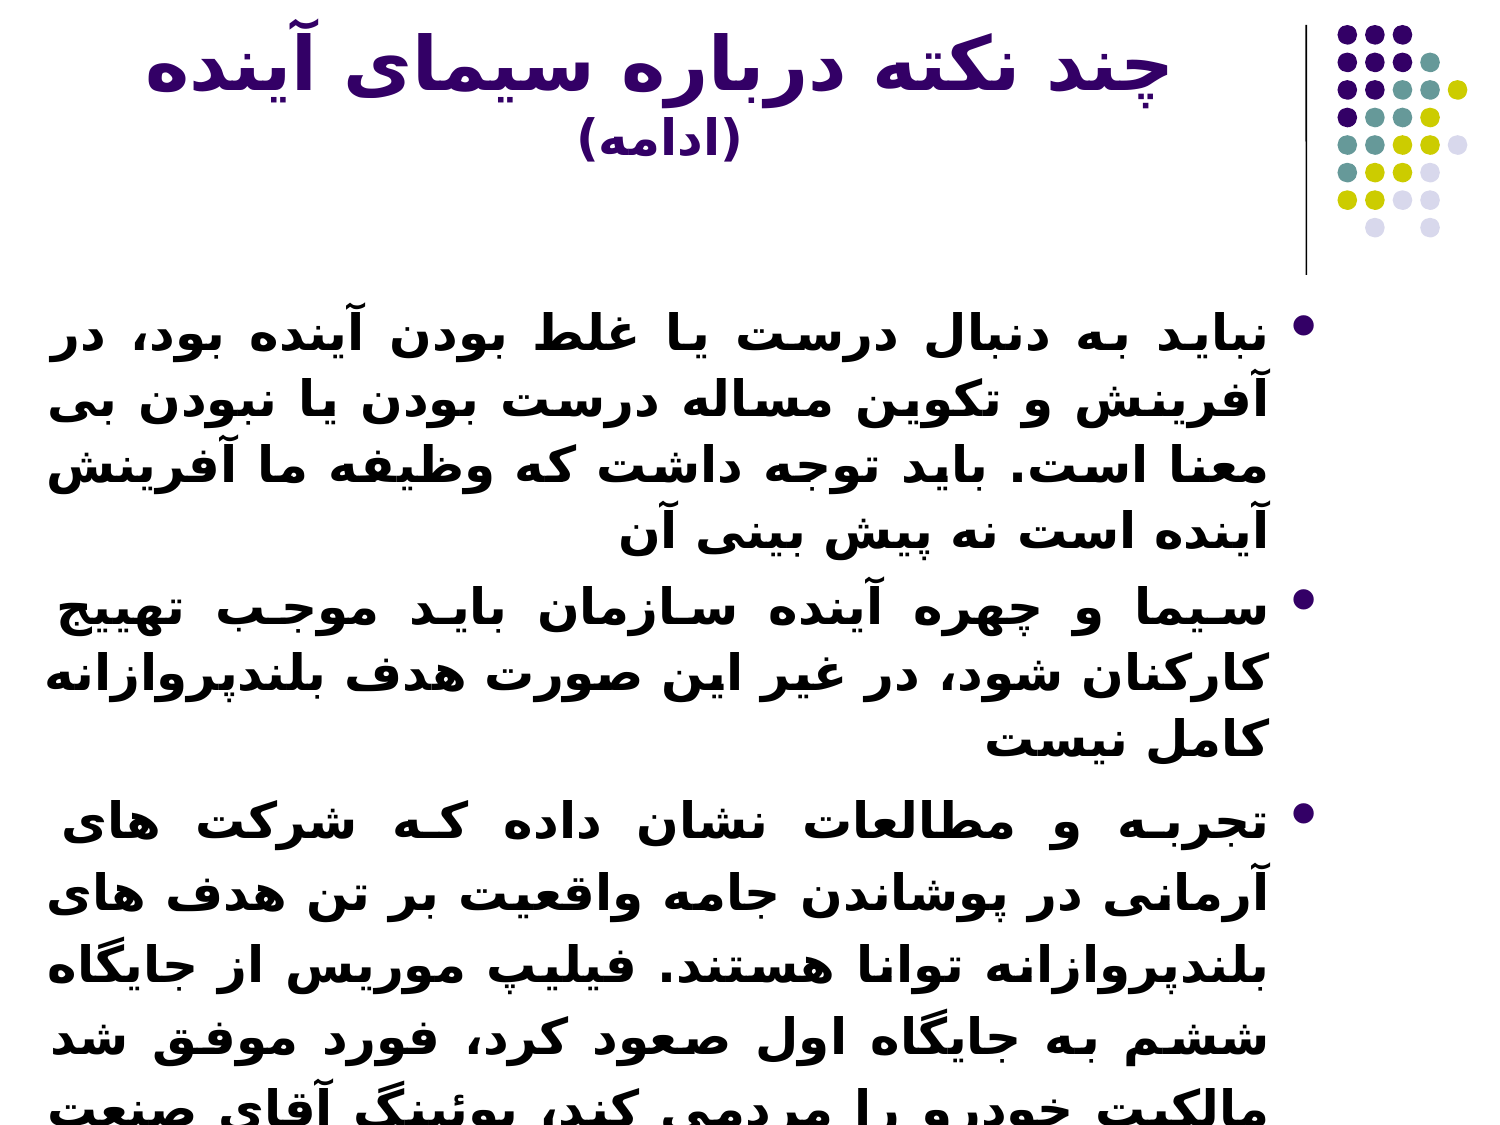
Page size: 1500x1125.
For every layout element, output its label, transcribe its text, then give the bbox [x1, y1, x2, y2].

title چند نکته درباره سیمای آینده (ادامه) [40, 41, 1279, 173]
list نباید به دنبال درست یا غلط بودن آینده بود، در آفرینش و تکوین مساله درست بودن یا نبودن بی معنا است. باید توجه داشت که وظیفه ما آفرینش آینده است نه پیش بینی آن سیما و چهره آینده سازمان باید موجب تهییج کارکنان شود، در غیر این صورت هدف بلندپروازانه کامل نیست تجربه و مطالعات نشان داده که شرکت های آرمانی در پوشاندن جامه واقعیت بر تن هدف های بلندپروازانه توانا هستند. فیلیپ موریس از جایگاه ششم به جایگاه اول صعود کرد، فورد موفق شد مالکیت خودرو را مردمی کند، بوئینگ آقای صنعت هواپیماسازی دنیا شد و ... [29, 286, 1341, 1044]
